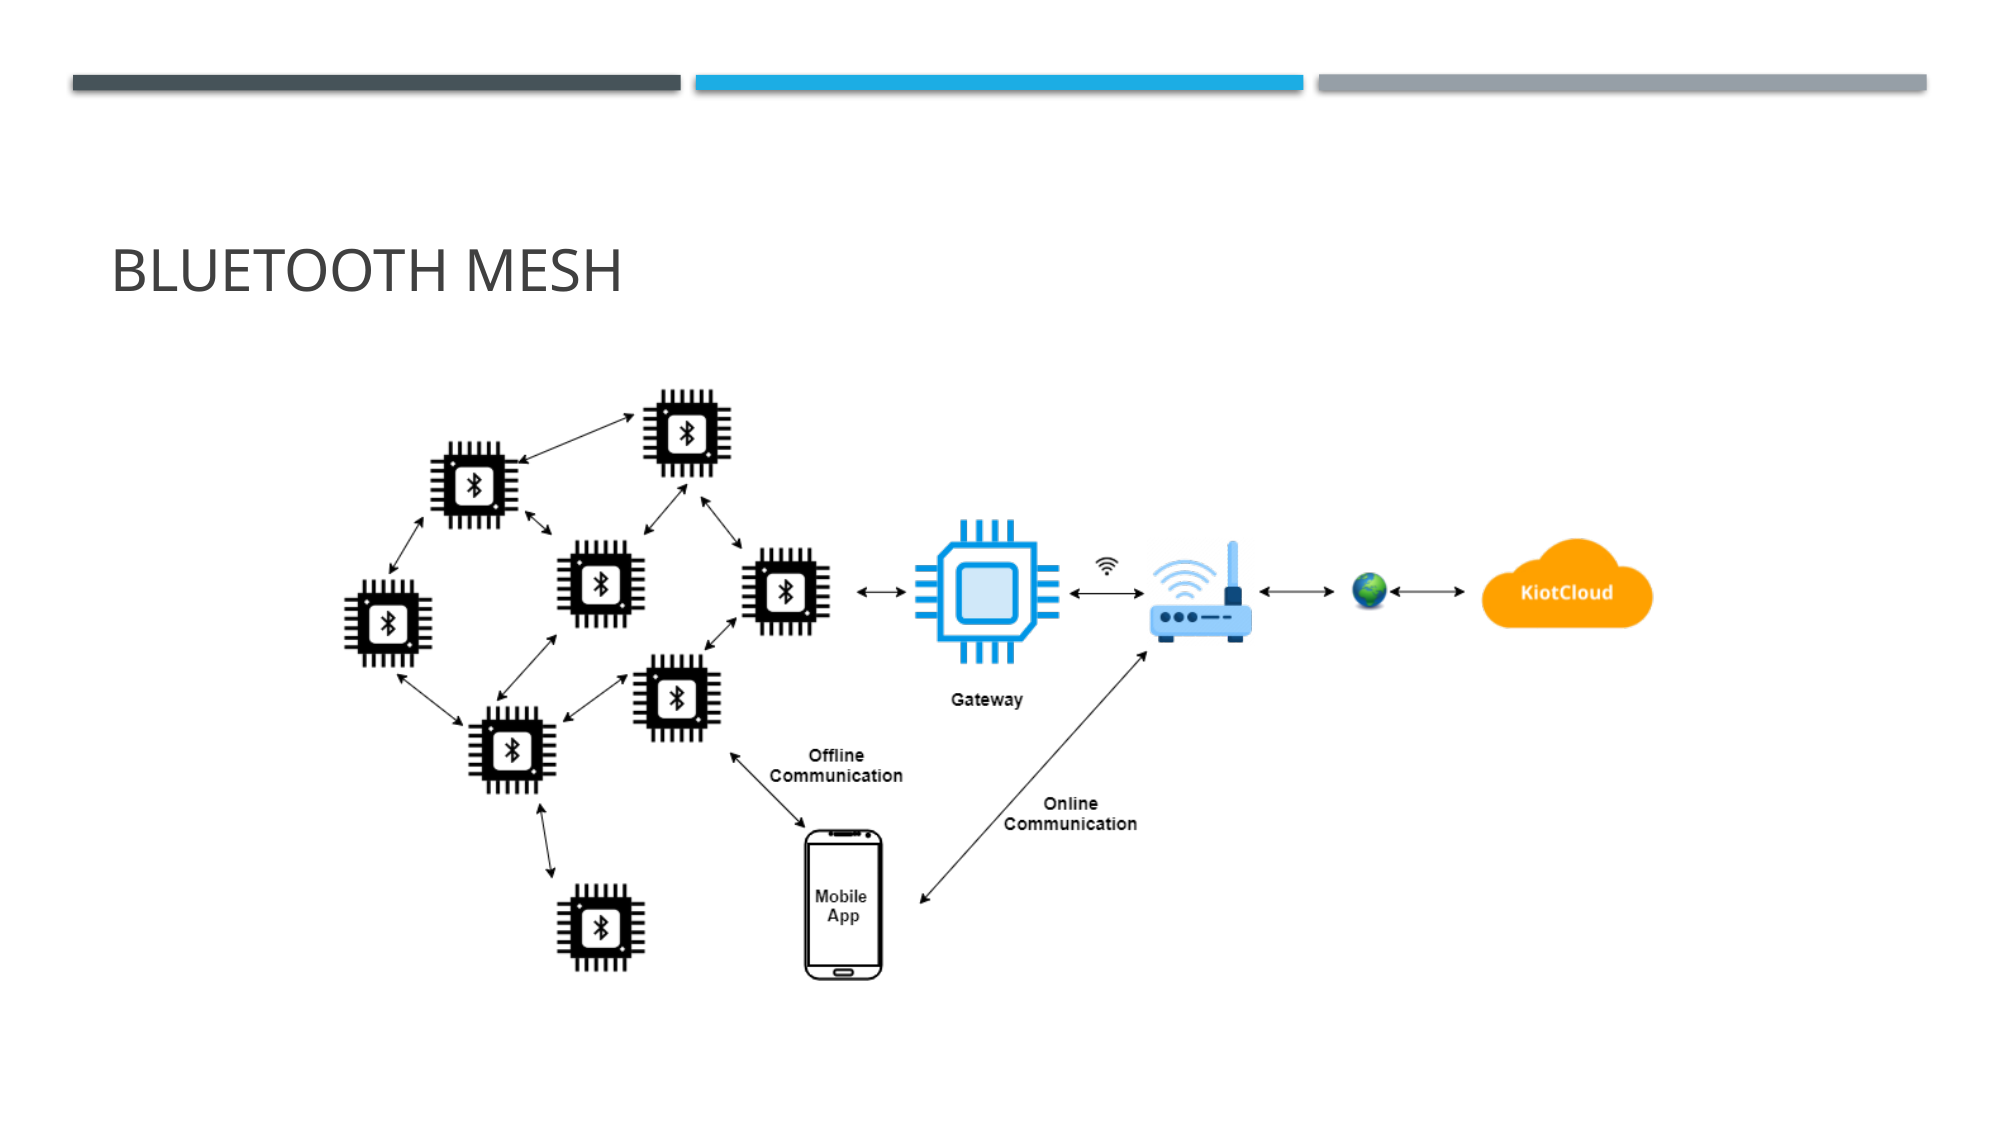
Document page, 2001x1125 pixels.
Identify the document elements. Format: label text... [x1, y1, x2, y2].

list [338, 383, 1662, 981]
title Bluetooth Mesh [95, 115, 1905, 311]
